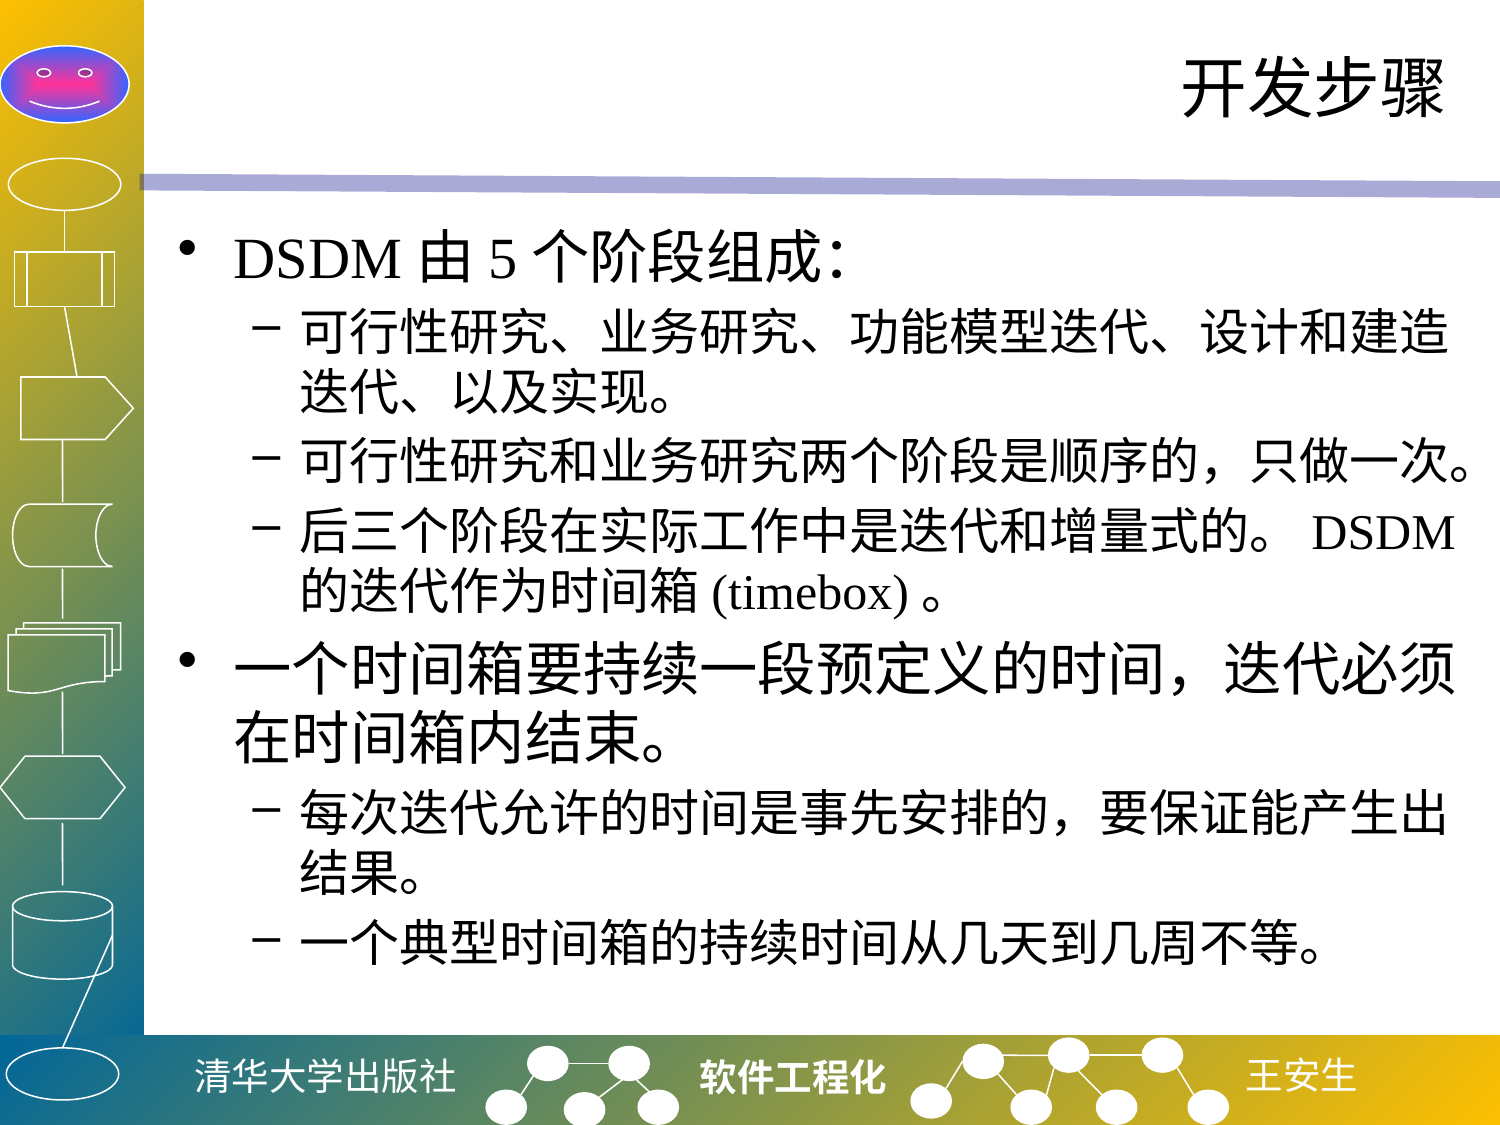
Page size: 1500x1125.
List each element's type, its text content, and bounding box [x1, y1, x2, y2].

list DSDM由5个阶段组成： 可行性研究、业务研究、功能模型迭代、设计和建造迭代、以及实现。 可行性研究和业务研究两个阶段是顺序的，只做一次。 后三个阶段在实际工作中是迭代和增量式的。DSDM的迭代作为时间箱(timebox)。 一个时间箱要持续一段预定义的时间，迭代必须在时间箱内结束。 每次迭代允许的时间是事先安排的，要保证能产生出结果。 一个典型时间箱的持续时间从几天到几周不等。 [162, 212, 1476, 1017]
title 开发步骤 [187, 24, 1463, 147]
